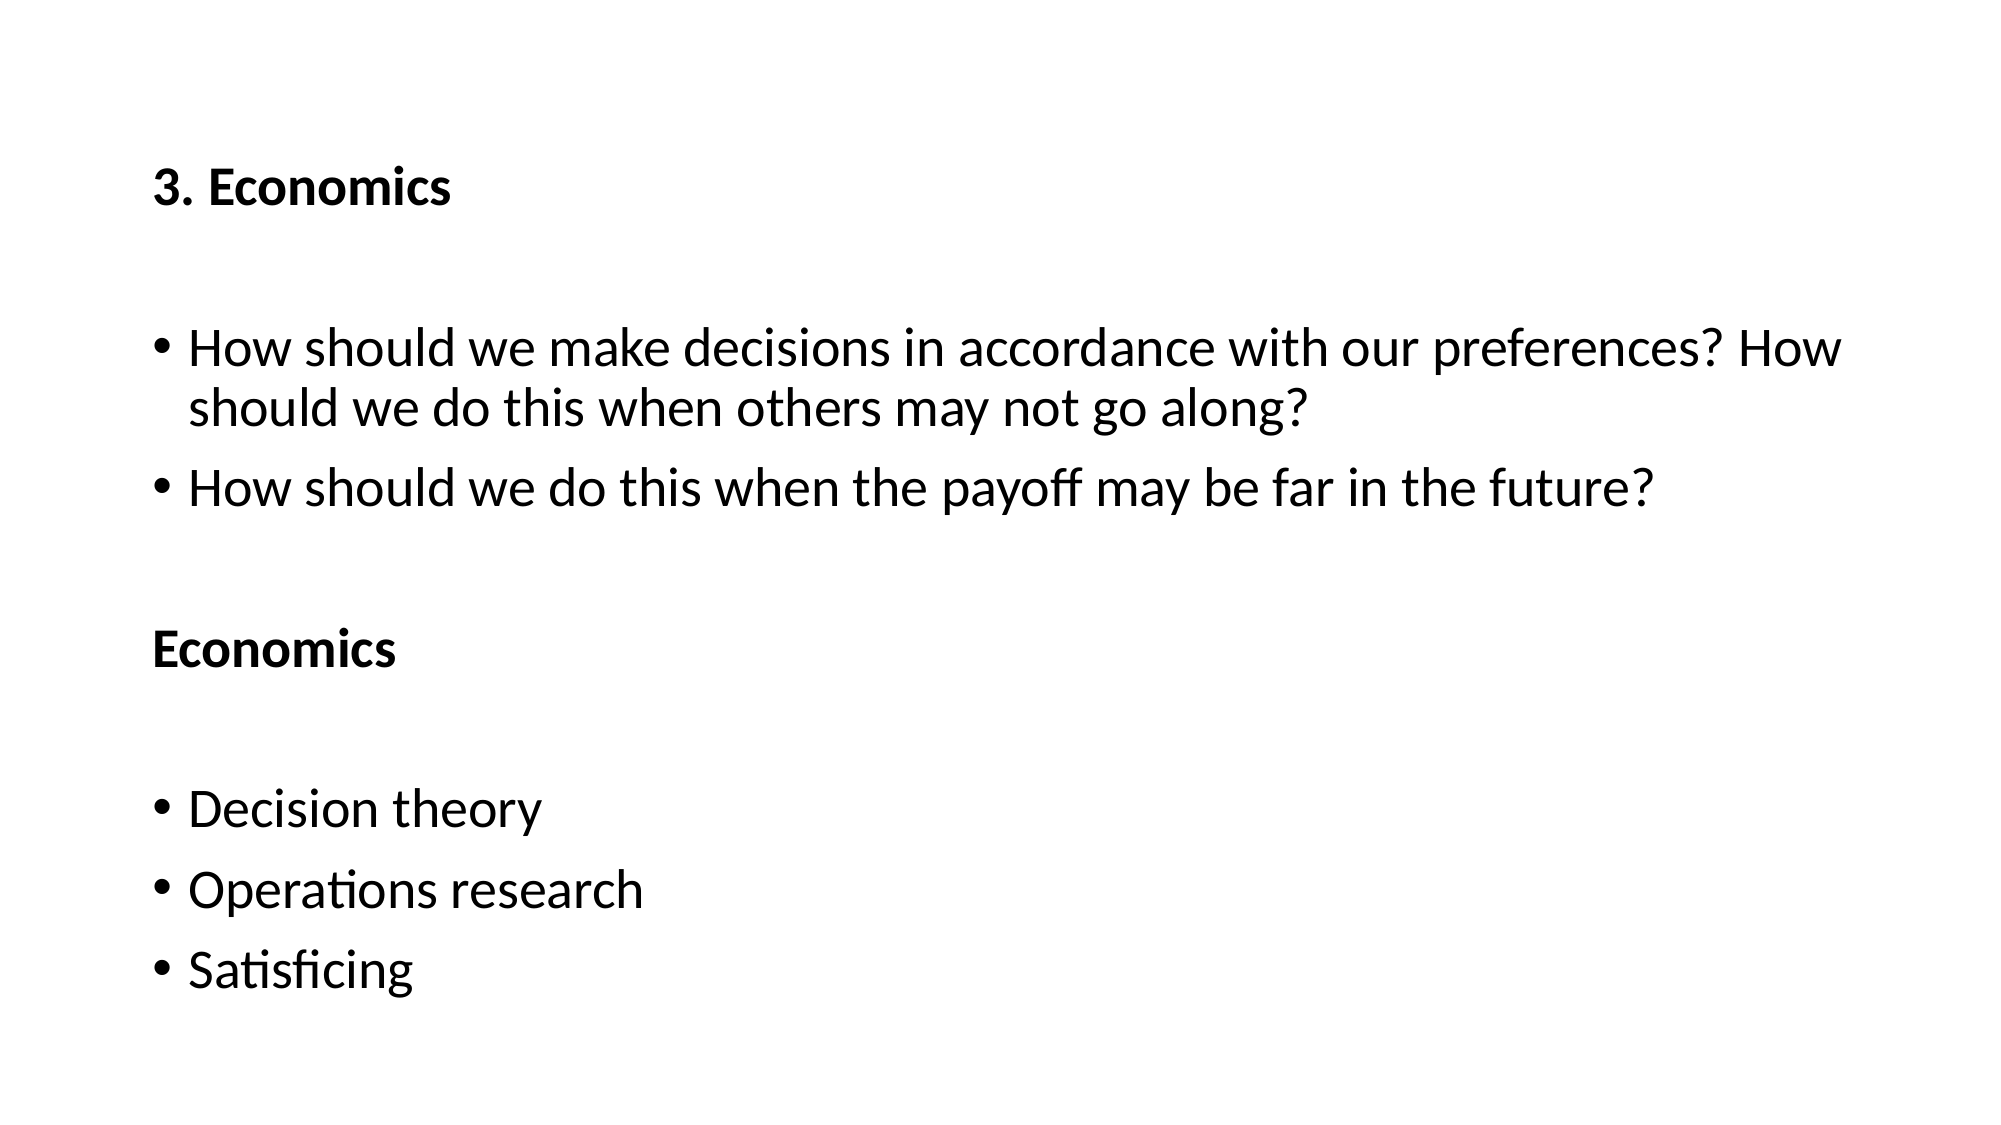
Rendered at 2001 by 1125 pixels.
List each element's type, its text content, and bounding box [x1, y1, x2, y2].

list 3. Economics How should we make decisions in accordance with our preferences? How should we do this when others may not go along? How should we do this when the payoff may be far in the future? Economics Decision theory Operations research Satisficing [137, 149, 1863, 1014]
